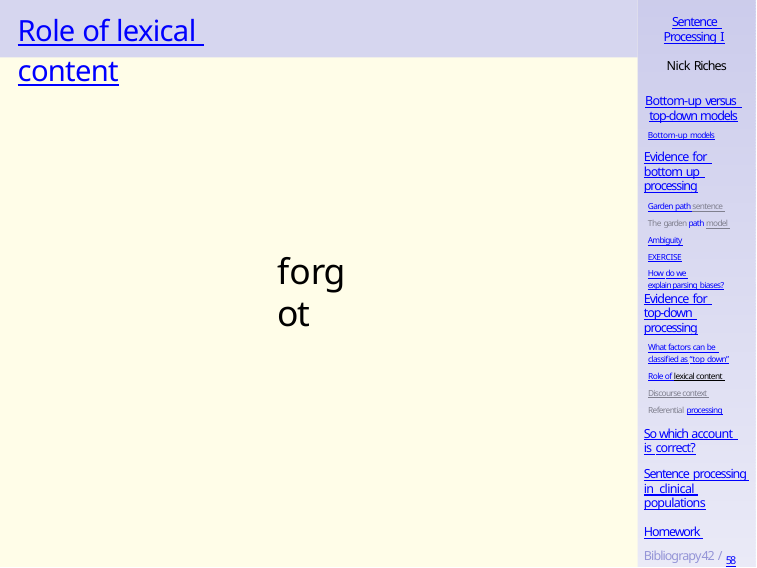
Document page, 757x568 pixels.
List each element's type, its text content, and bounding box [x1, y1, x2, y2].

title Role of lexical content [15, 9, 292, 108]
text_box forgot [275, 246, 363, 334]
text_box Evidence for top-down processing What factors can be classified as “top down” Role of lexical content Discourse context Referential processing So which account is correct? Sentence processing in clinical populations Homework Bibliograpy42 / 58 [635, 290, 754, 568]
picture [637, 0, 756, 567]
text_box Nick Riches Bottom-up versus top-down models Bottom-up models [641, 56, 745, 142]
text_box Evidence for bottom up processing Garden path sentence The garden path model Ambiguity EXERCISE How do we explain parsing biases? [641, 148, 749, 290]
text_box Sentence Processing I [661, 13, 733, 46]
text_box [0, 0, 638, 58]
